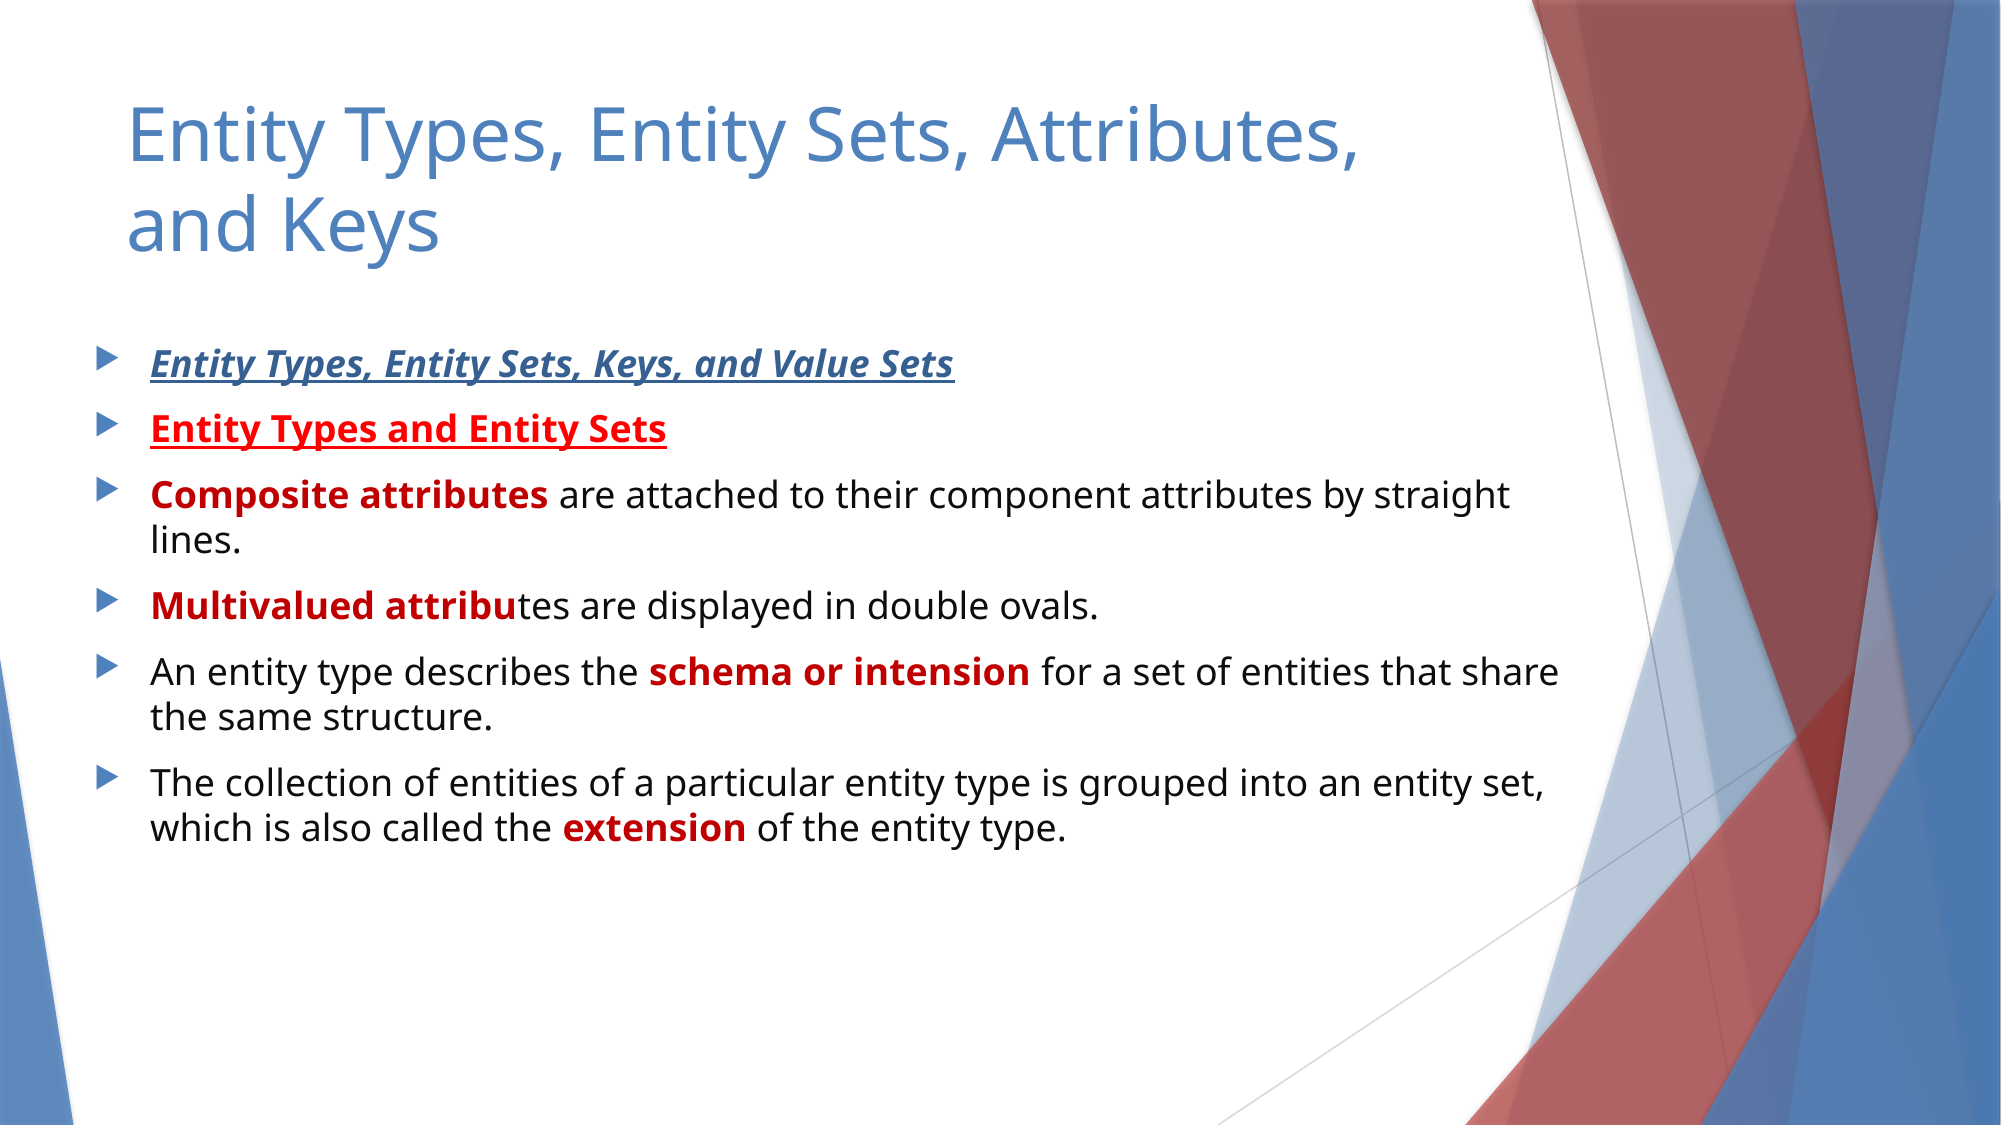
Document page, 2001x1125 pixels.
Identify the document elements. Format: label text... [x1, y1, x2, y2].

list Entity Types, Entity Sets, Keys, and Value Sets Entity Types and Entity Sets Composite attributes are attached to their component attributes by straight lines. Multivalued attributes are displayed in double ovals. An entity type describes the schema or intension for a set of entities that share the same structure. The collection of entities of a particular entity type is grouped into an entity set, which is also called the extension of the entity type. [78, 266, 1603, 1020]
title Entity Types, Entity Sets, Attributes, and Keys [111, 79, 1522, 266]
